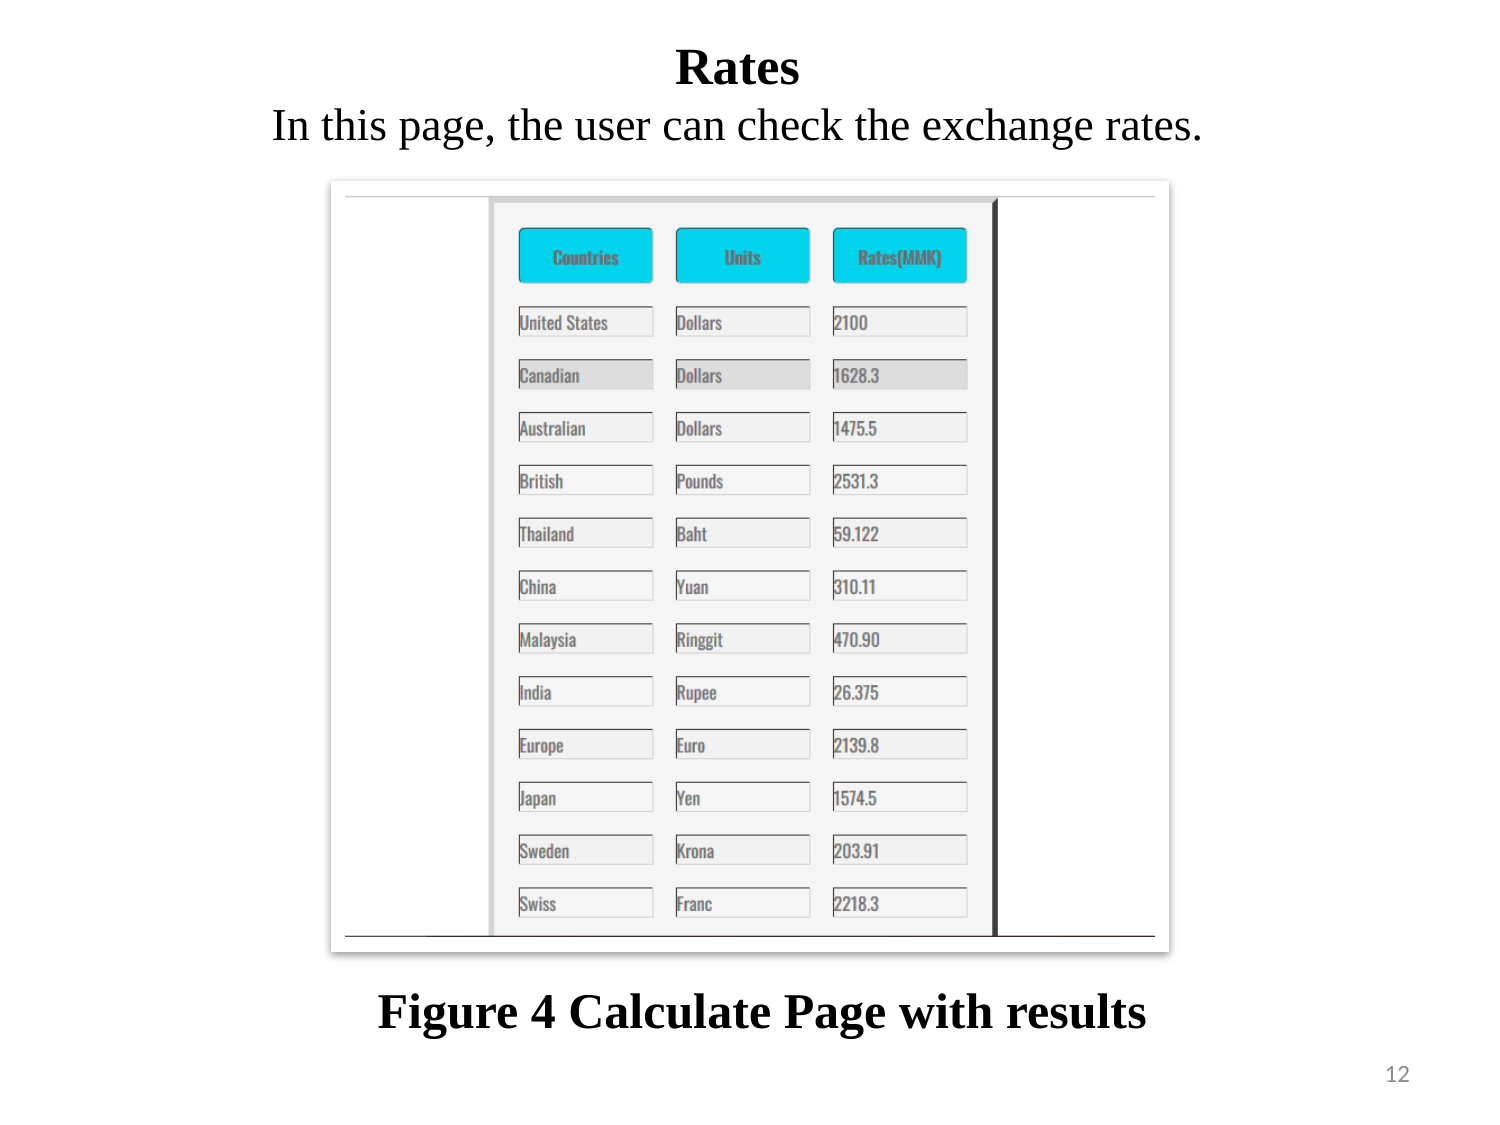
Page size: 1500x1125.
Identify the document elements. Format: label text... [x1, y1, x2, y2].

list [344, 194, 1156, 938]
text_box Figure 4 Calculate Page with results [312, 962, 1213, 1056]
slide_number 12 [1074, 1042, 1425, 1103]
title Rates In this page, the user can check the exchange rates. [62, 24, 1413, 213]
